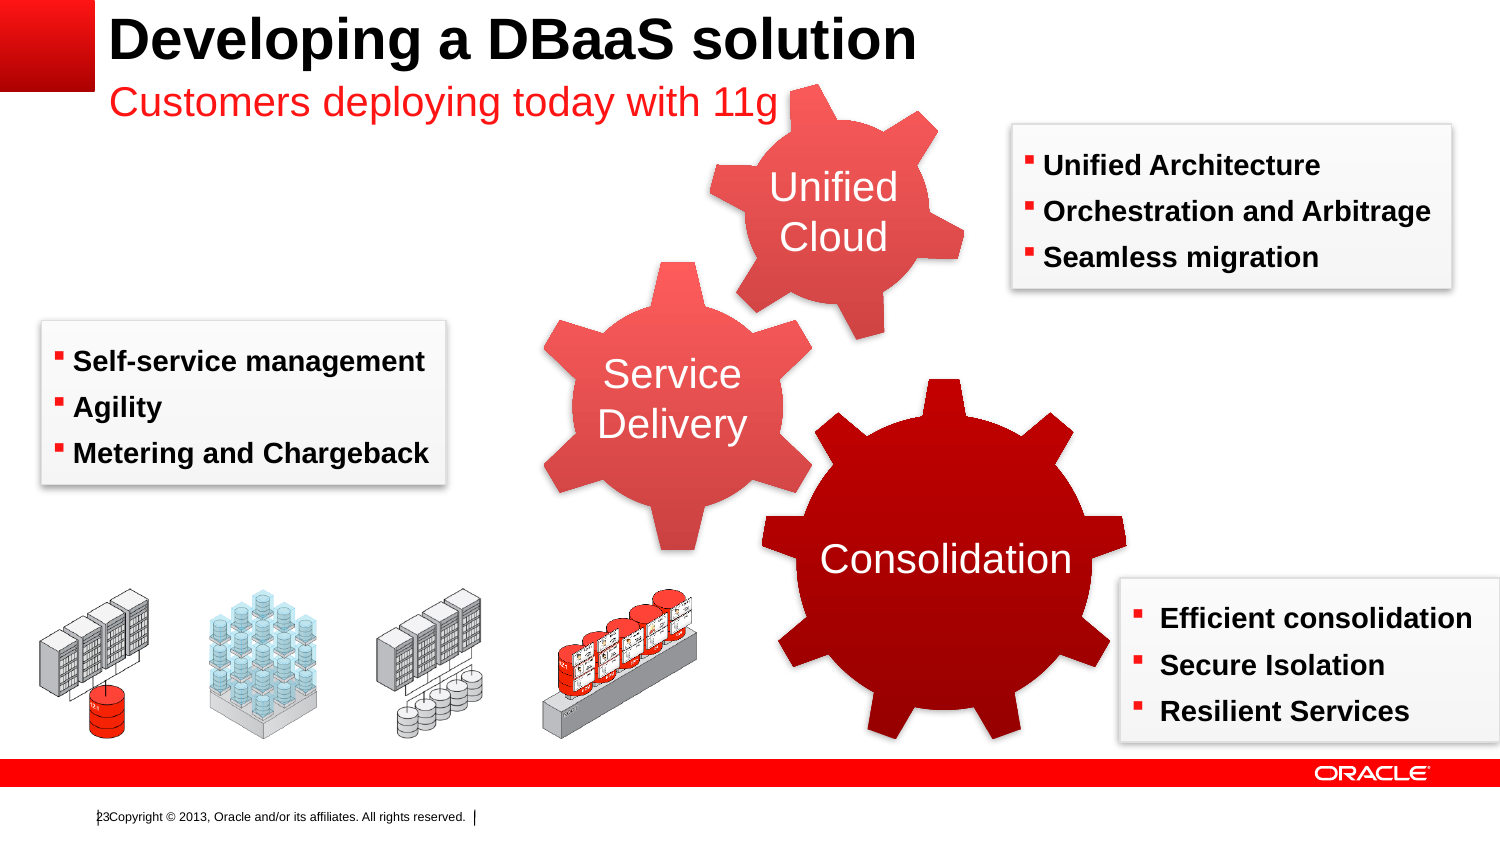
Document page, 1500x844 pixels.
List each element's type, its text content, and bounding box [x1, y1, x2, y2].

text_box [709, 164, 744, 212]
text_box Service Delivery [580, 339, 765, 455]
text_box [736, 267, 911, 340]
text_box [761, 379, 1127, 740]
text_box Unified Cloud [744, 152, 923, 267]
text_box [541, 588, 697, 740]
title Developing a DBaaS solution [109, 9, 1459, 75]
text_box [767, 84, 938, 156]
text_box Efficient consolidation Secure Isolation Resilient Services [1119, 577, 1500, 743]
text_box [923, 179, 965, 259]
text_box Self-service management Agility Metering and Chargeback [41, 320, 447, 485]
list Customers deploying today with 11g [109, 75, 1459, 126]
picture [376, 588, 483, 740]
text_box [543, 262, 812, 551]
picture [0, 759, 1500, 787]
text_box Unified Architecture Orchestration and Arbitrage Seamless migration [1011, 126, 1452, 289]
text_box Consolidation [804, 524, 1088, 589]
picture [207, 588, 317, 740]
picture [38, 588, 149, 740]
